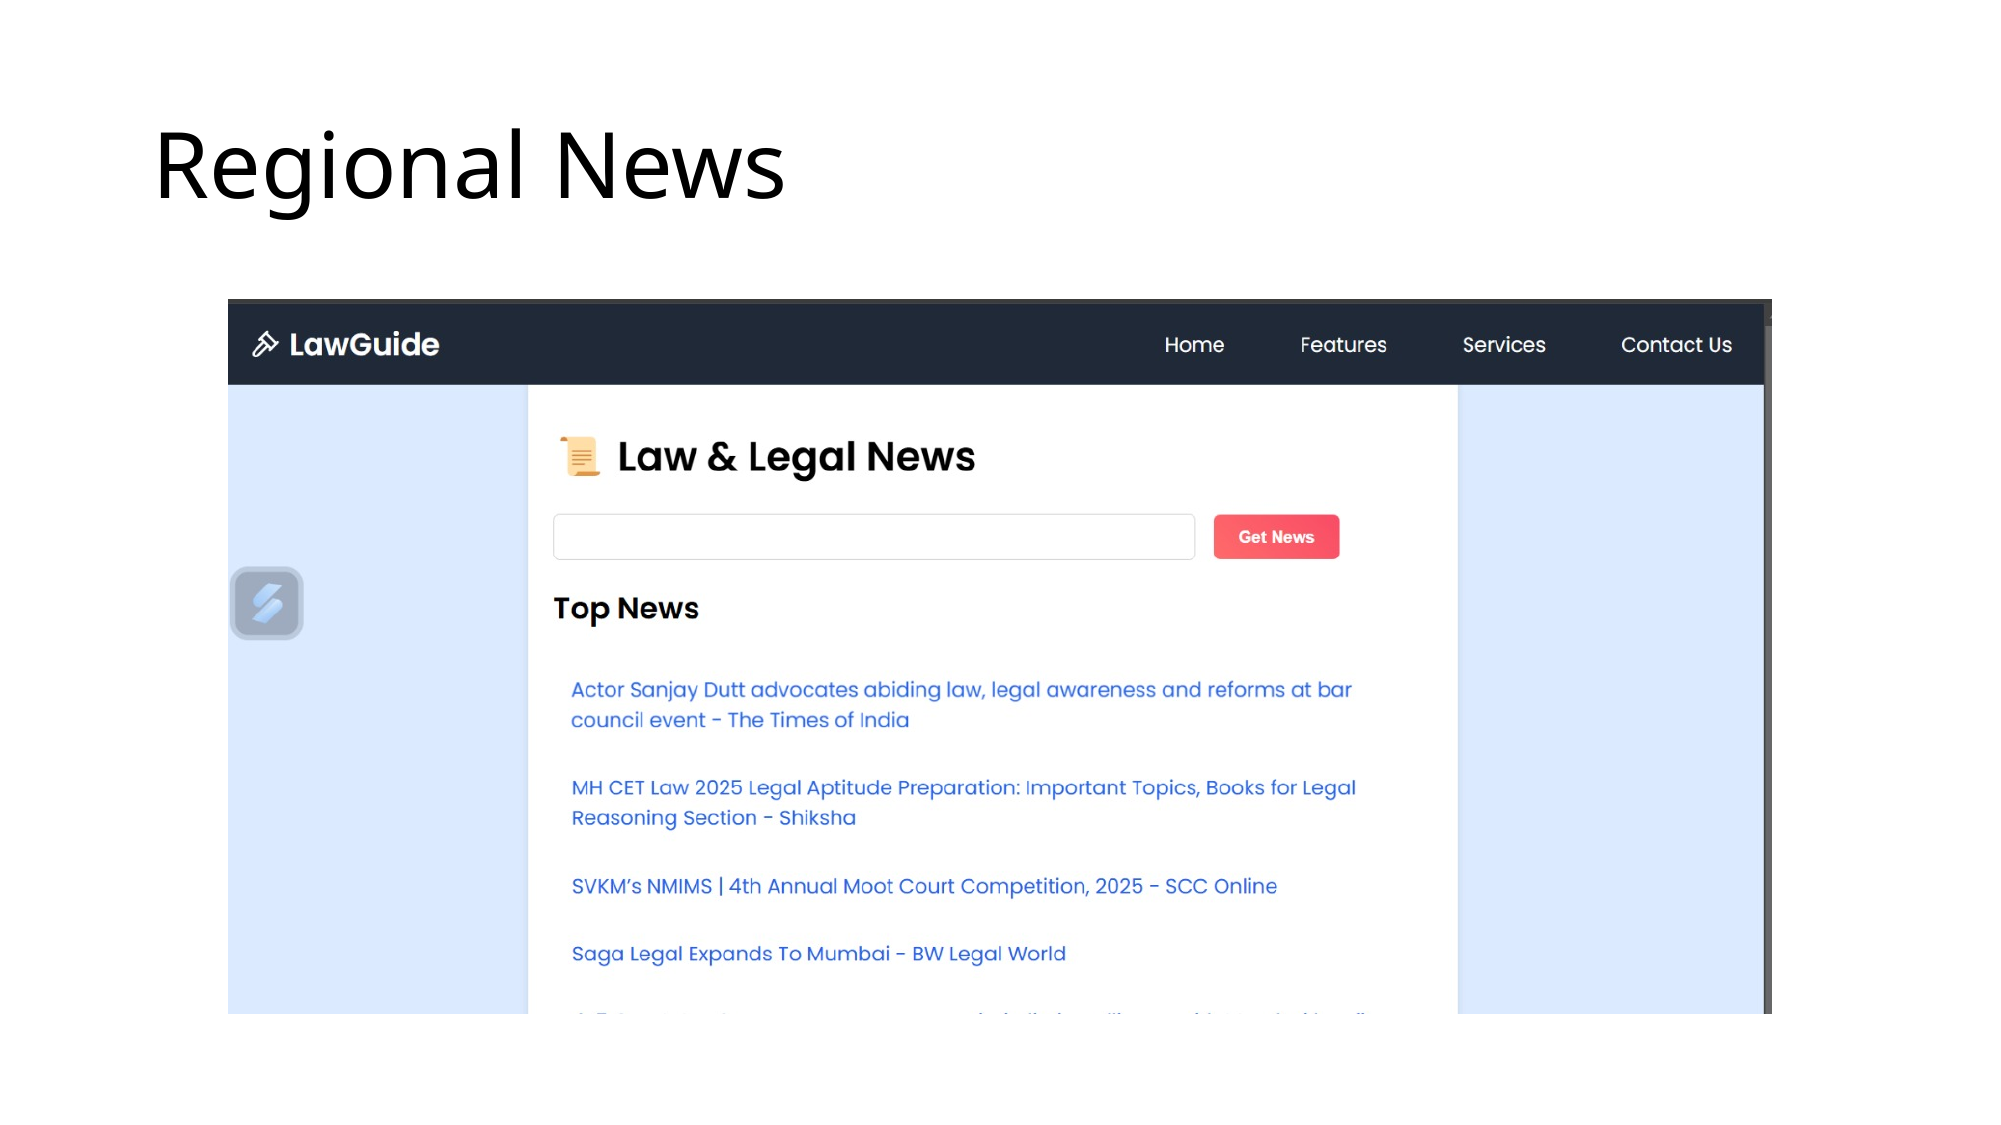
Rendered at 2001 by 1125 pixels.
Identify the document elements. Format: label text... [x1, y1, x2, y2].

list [228, 299, 1772, 1014]
title Regional News [137, 59, 1863, 278]
